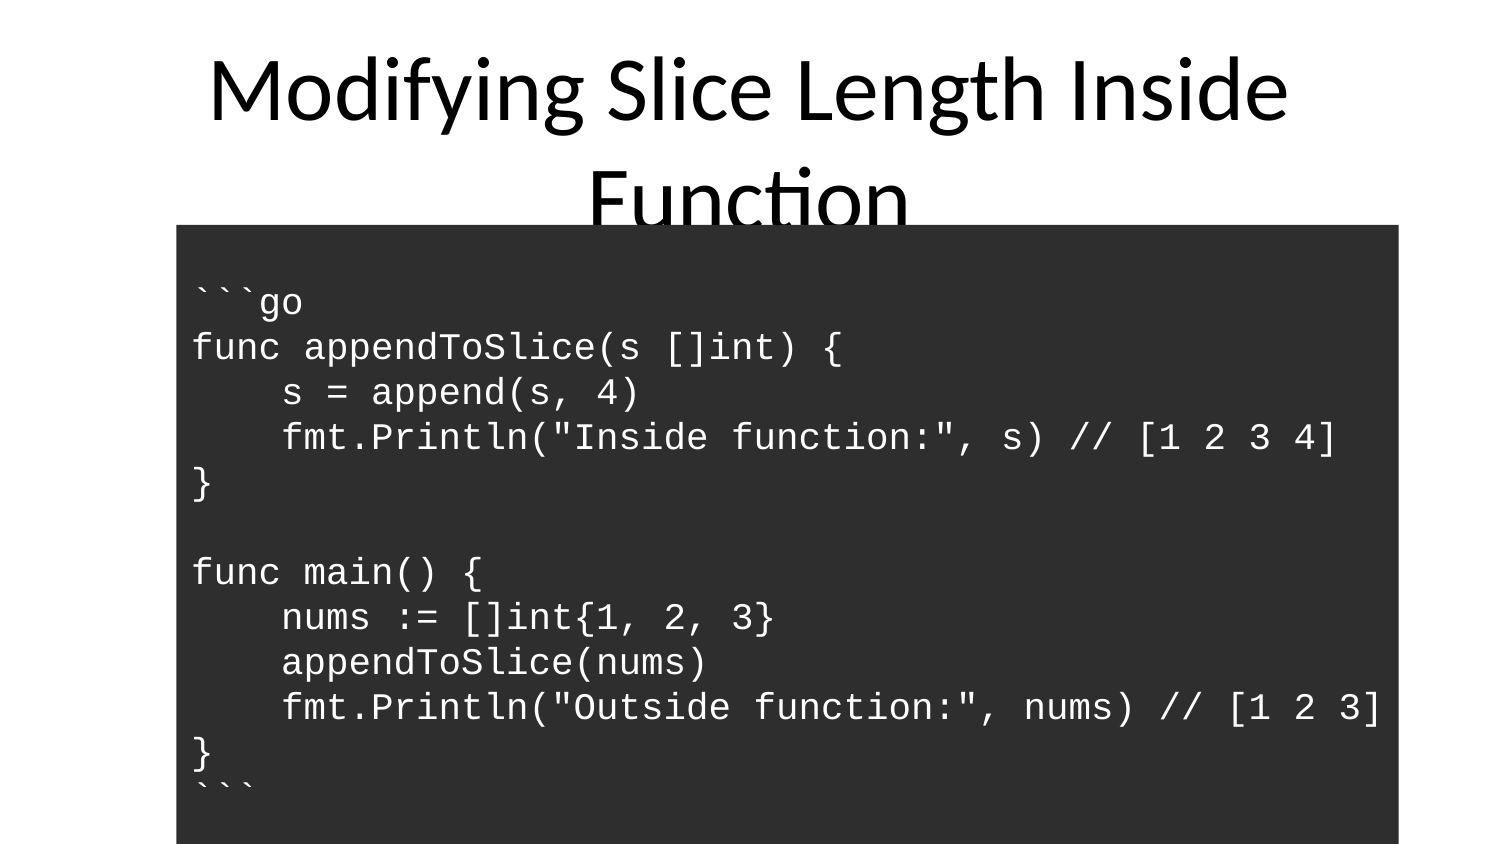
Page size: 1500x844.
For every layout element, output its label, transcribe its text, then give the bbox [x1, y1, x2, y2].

text_box ```go func appendToSlice(s []int) { s = append(s, 4) fmt.Println("Inside function:", s) // [1 2 3 4] } func main() { nums := []int{1, 2, 3} appendToSlice(nums) fmt.Println("Outside function:", nums) // [1 2 3] } ``` [176, 224, 1399, 844]
title Modifying Slice Length Inside Function [75, 45, 1425, 233]
